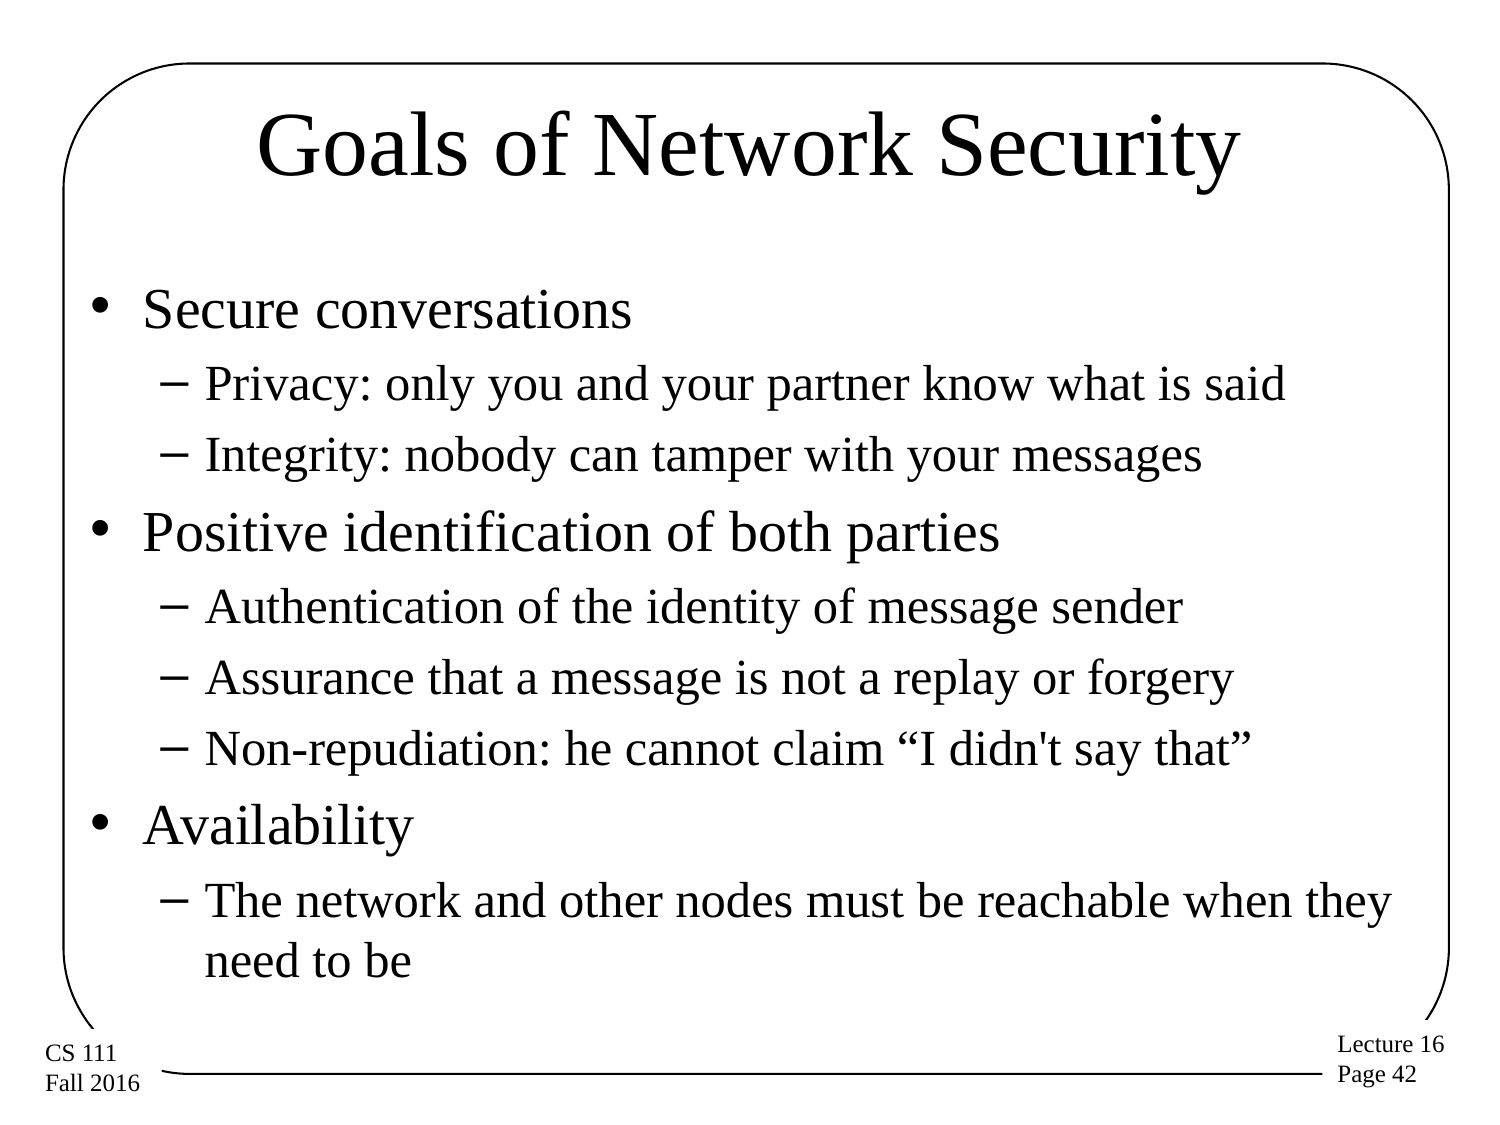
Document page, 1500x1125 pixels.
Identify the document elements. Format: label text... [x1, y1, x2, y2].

list Secure conversations Privacy: only you and your partner know what is said Integrity: nobody can tamper with your messages Positive identification of both parties Authentication of the identity of message sender Assurance that a message is not a replay or forgery Non-repudiation: he cannot claim “I didn't say that” Availability The network and other nodes must be reachable when they need to be [74, 262, 1426, 1006]
title Goals of Network Security [74, 44, 1426, 233]
